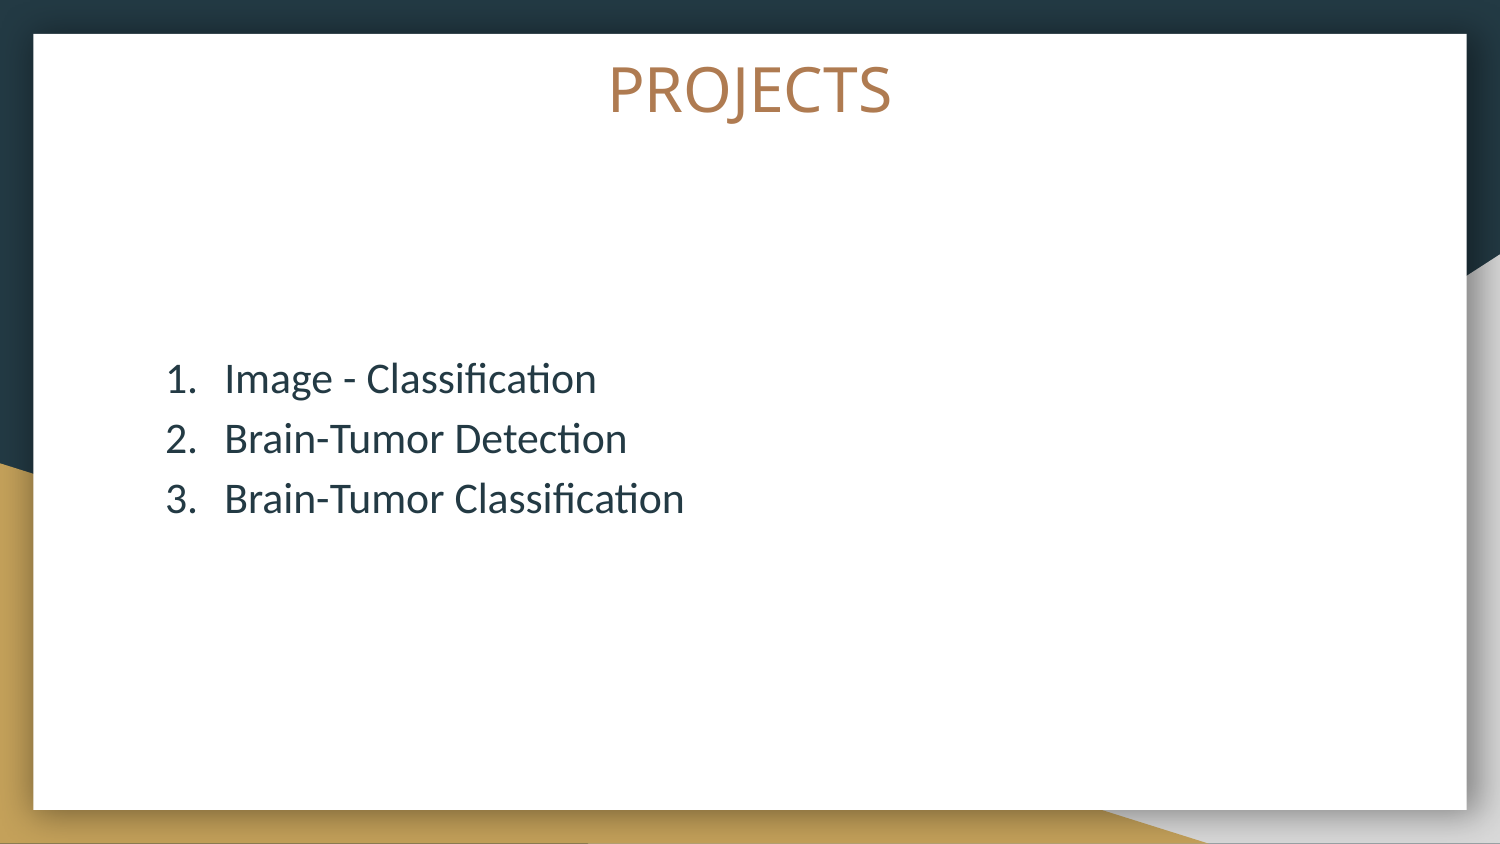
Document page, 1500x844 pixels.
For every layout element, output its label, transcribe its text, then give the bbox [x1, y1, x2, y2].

list Image - Classification Brain-Tumor Detection Brain-Tumor Classification [134, 326, 1366, 729]
title PROJECTS [134, 35, 1366, 192]
